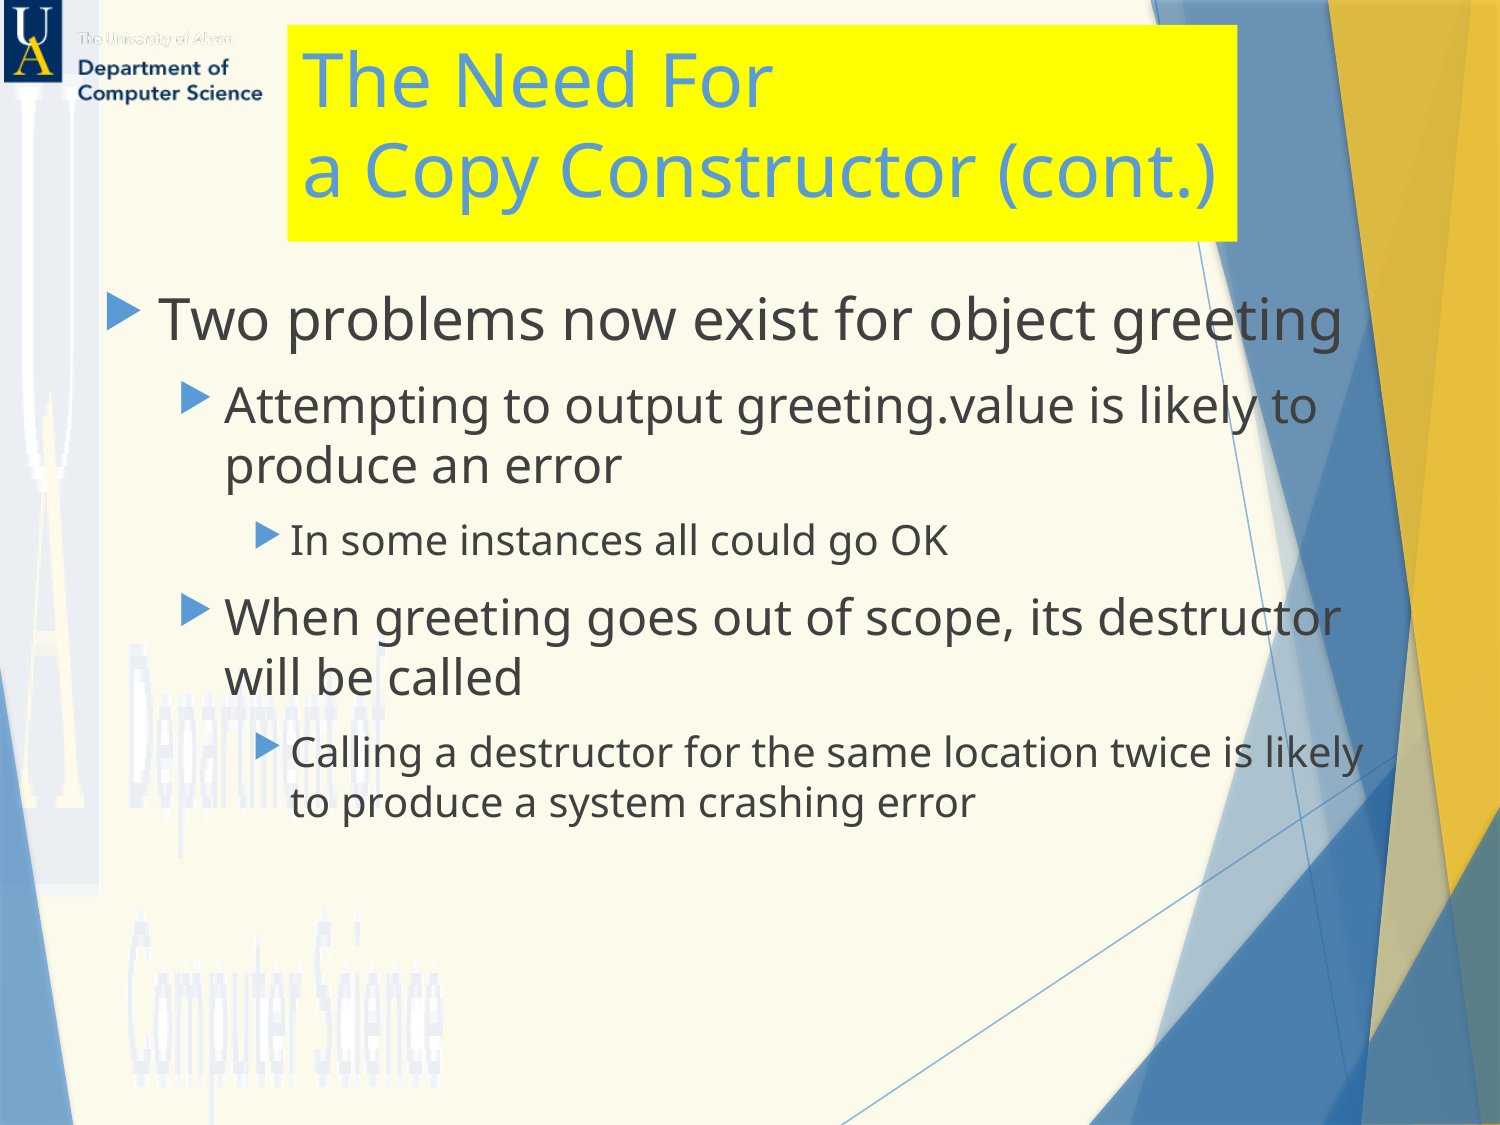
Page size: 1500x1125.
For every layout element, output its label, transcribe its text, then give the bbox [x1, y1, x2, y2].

picture [4, 0, 395, 124]
list Two problems now exist for object greeting Attempting to output greeting.value is likely to produce an error In some instances all could go OK When greeting goes out of scope, its destructor will be called Calling a destructor for the same location twice is likely to produce a system crashing error [87, 275, 1388, 912]
title The Need For a Copy Constructor (cont.) [287, 24, 1238, 242]
